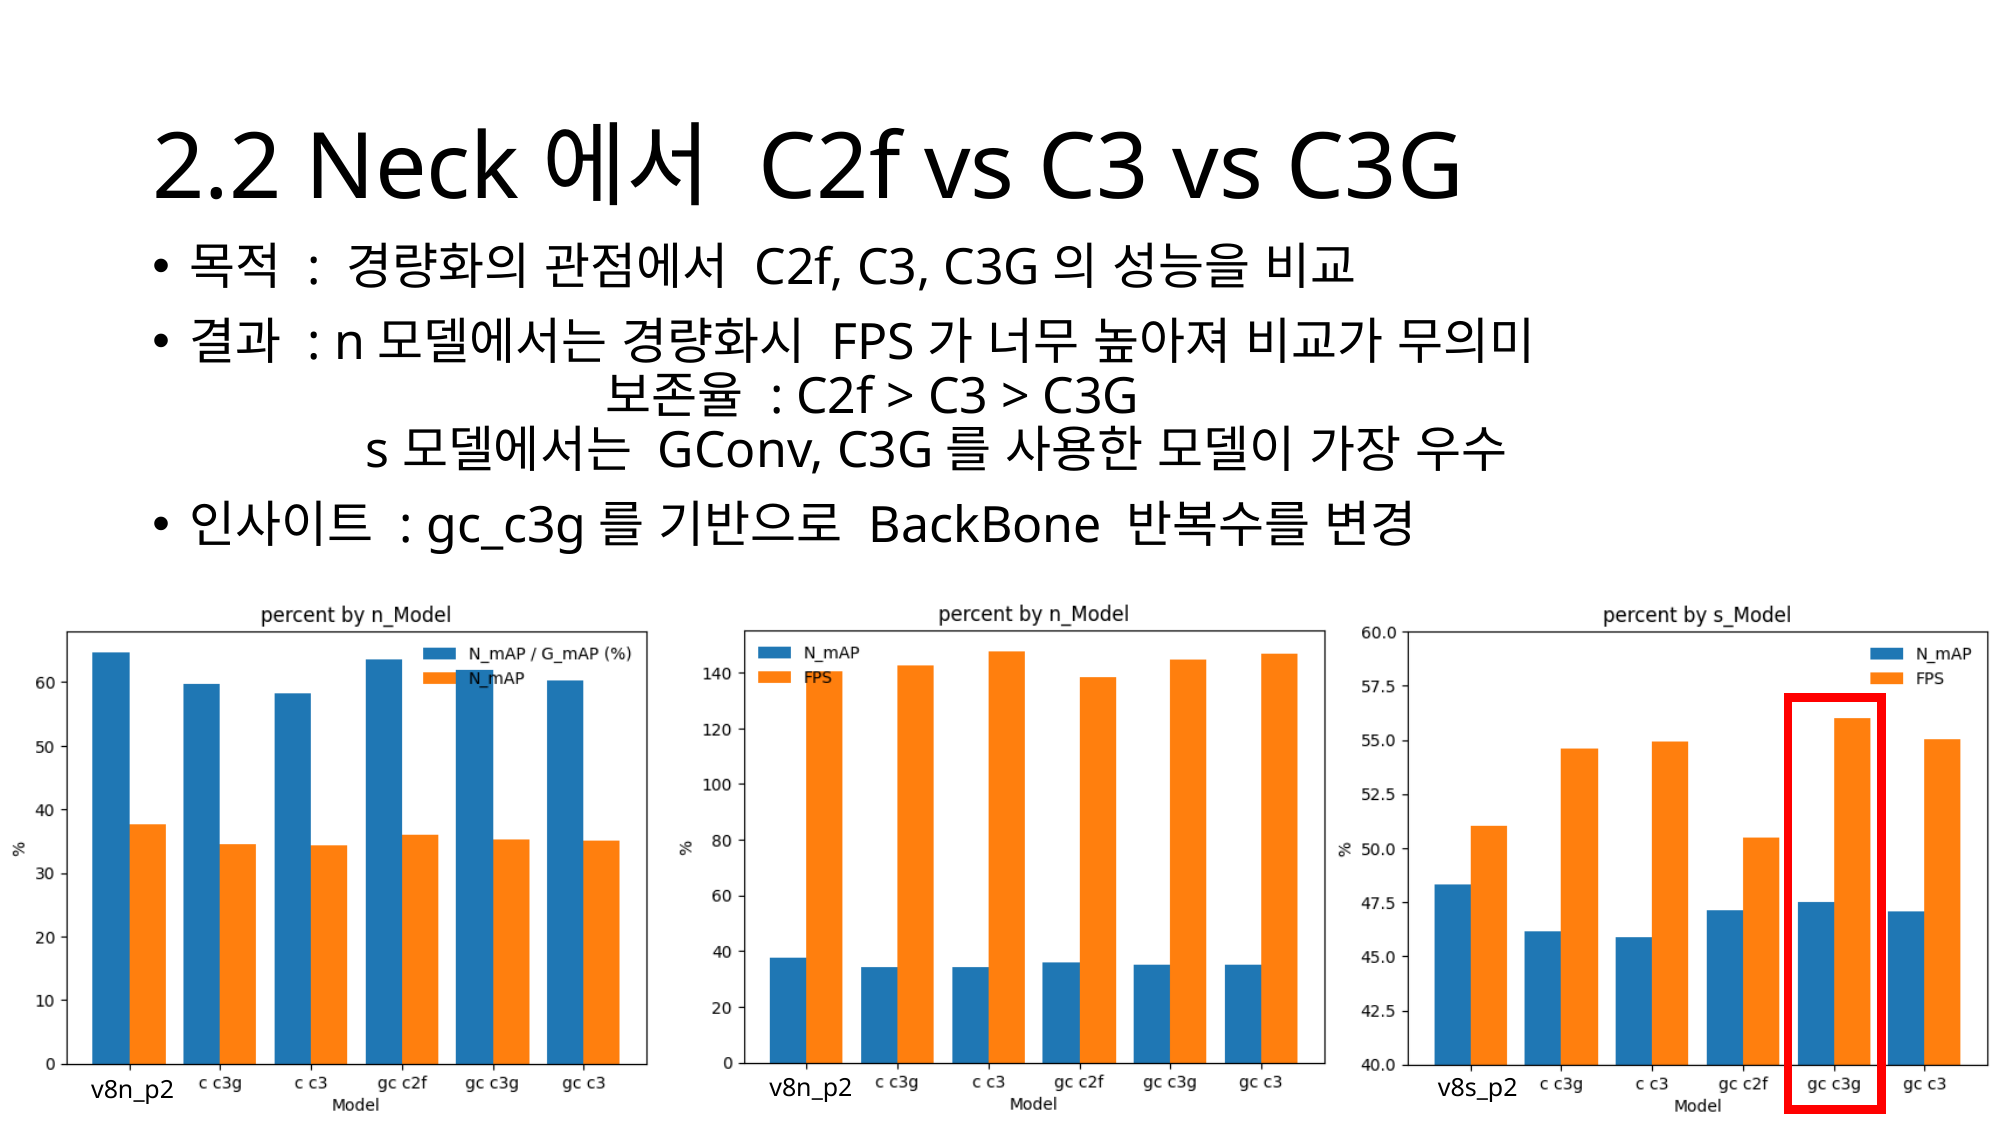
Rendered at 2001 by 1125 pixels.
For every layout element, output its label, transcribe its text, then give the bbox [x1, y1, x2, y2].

list 목적 : 경량화의 관점에서 C2f, C3, C3G의 성능을 비교 결과 : n모델에서는 경량화시 FPS가 너무 높아져 비교가 무의미 보존율 : C2f > C3 > C3G s모델에서는 GConv, C3G를 사용한 모델이 가장 우수 인사이트 : gc_c3g를 기반으로 BackBone 반복수를 변경 [137, 233, 1946, 948]
title 2.2 Neck에서 C2f vs C3 vs C3G [137, 59, 1863, 233]
picture [667, 593, 1999, 1125]
picture [0, 594, 657, 1125]
